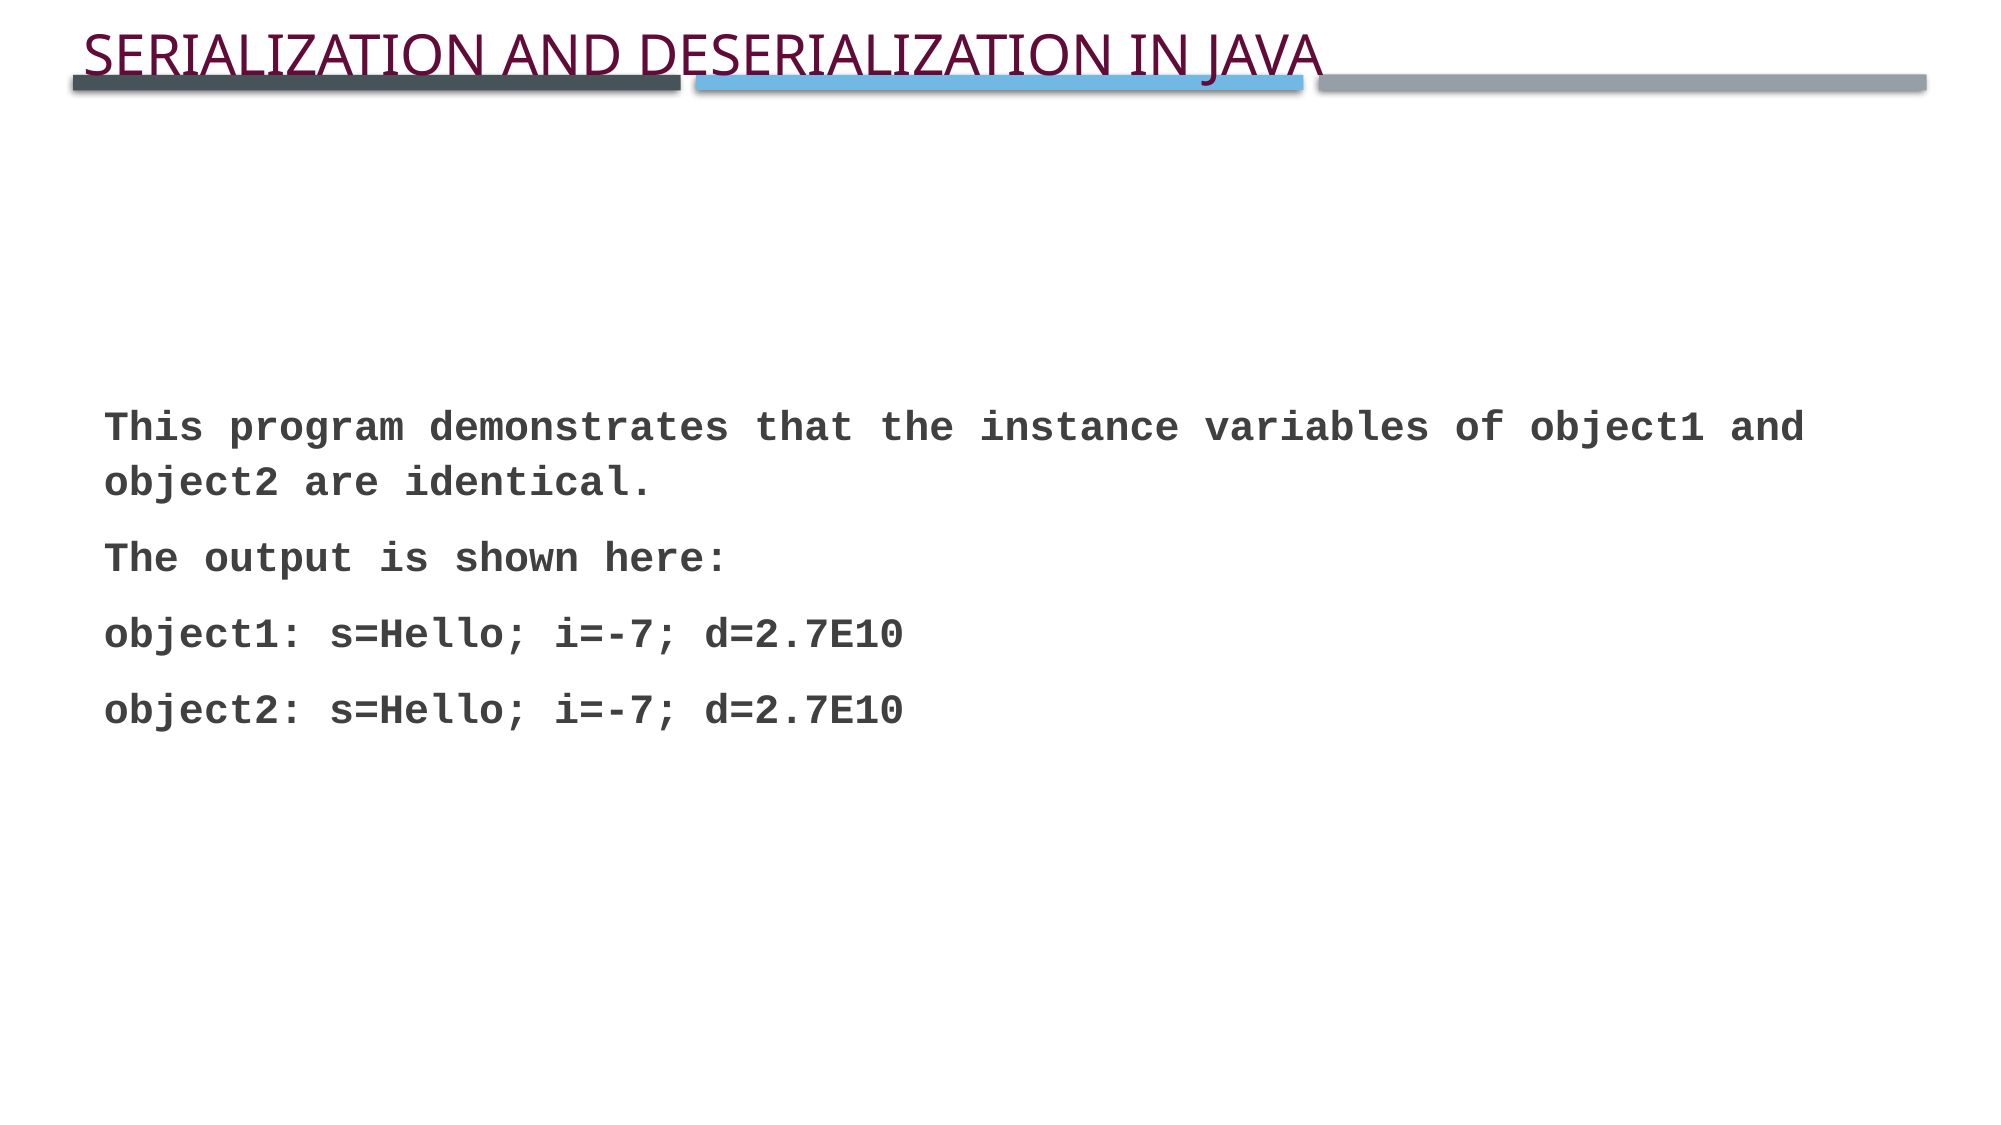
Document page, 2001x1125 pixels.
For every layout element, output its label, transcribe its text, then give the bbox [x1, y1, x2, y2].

title Serialization and Deserialization in Java [68, 11, 1814, 95]
list This program demonstrates that the instance variables of object1 and object2 are identical. The output is shown here: object1: s=Hello; i=-7; d=2.7E10 object2: s=Hello; i=-7; d=2.7E10 [89, 76, 1911, 1049]
